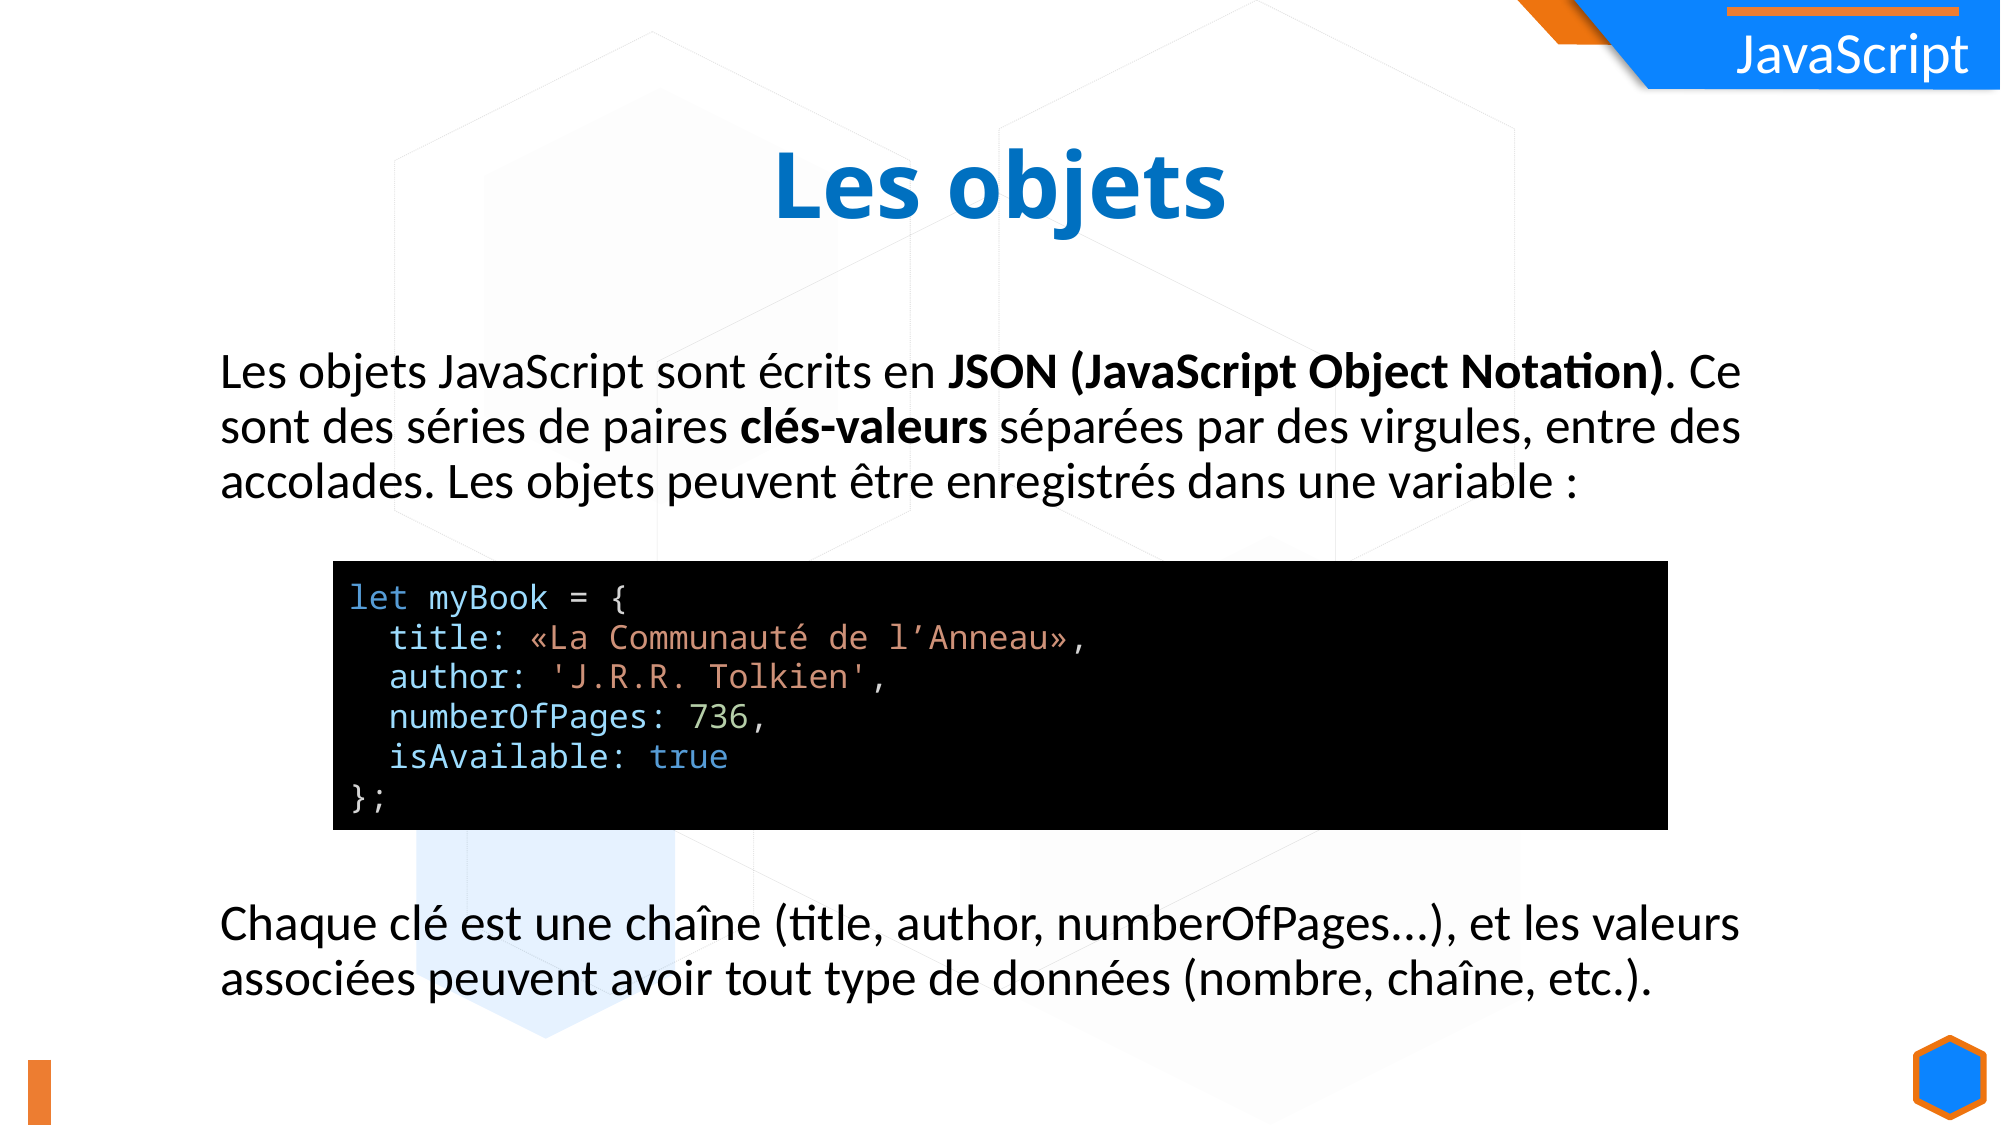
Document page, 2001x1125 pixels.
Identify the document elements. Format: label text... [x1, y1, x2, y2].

text_box let myBook = { title: «La Communauté de l’Anneau», author: 'J.R.R. Tolkien', numberOfPages: 736, isAvailable: true }; [333, 561, 1668, 830]
list Les objets JavaScript sont écrits en JSON (JavaScript Object Notation). Ce sont des séries de paires clés-valeurs séparées par des virgules, entre des accolades. Les objets peuvent être enregistrés dans une variable : Chaque clé est une chaîne (title, author, numberOfPages...), et les valeurs associées peuvent avoir tout type de données (nombre, chaîne, etc.). [205, 336, 1795, 1025]
title Les objets [228, 74, 1772, 304]
